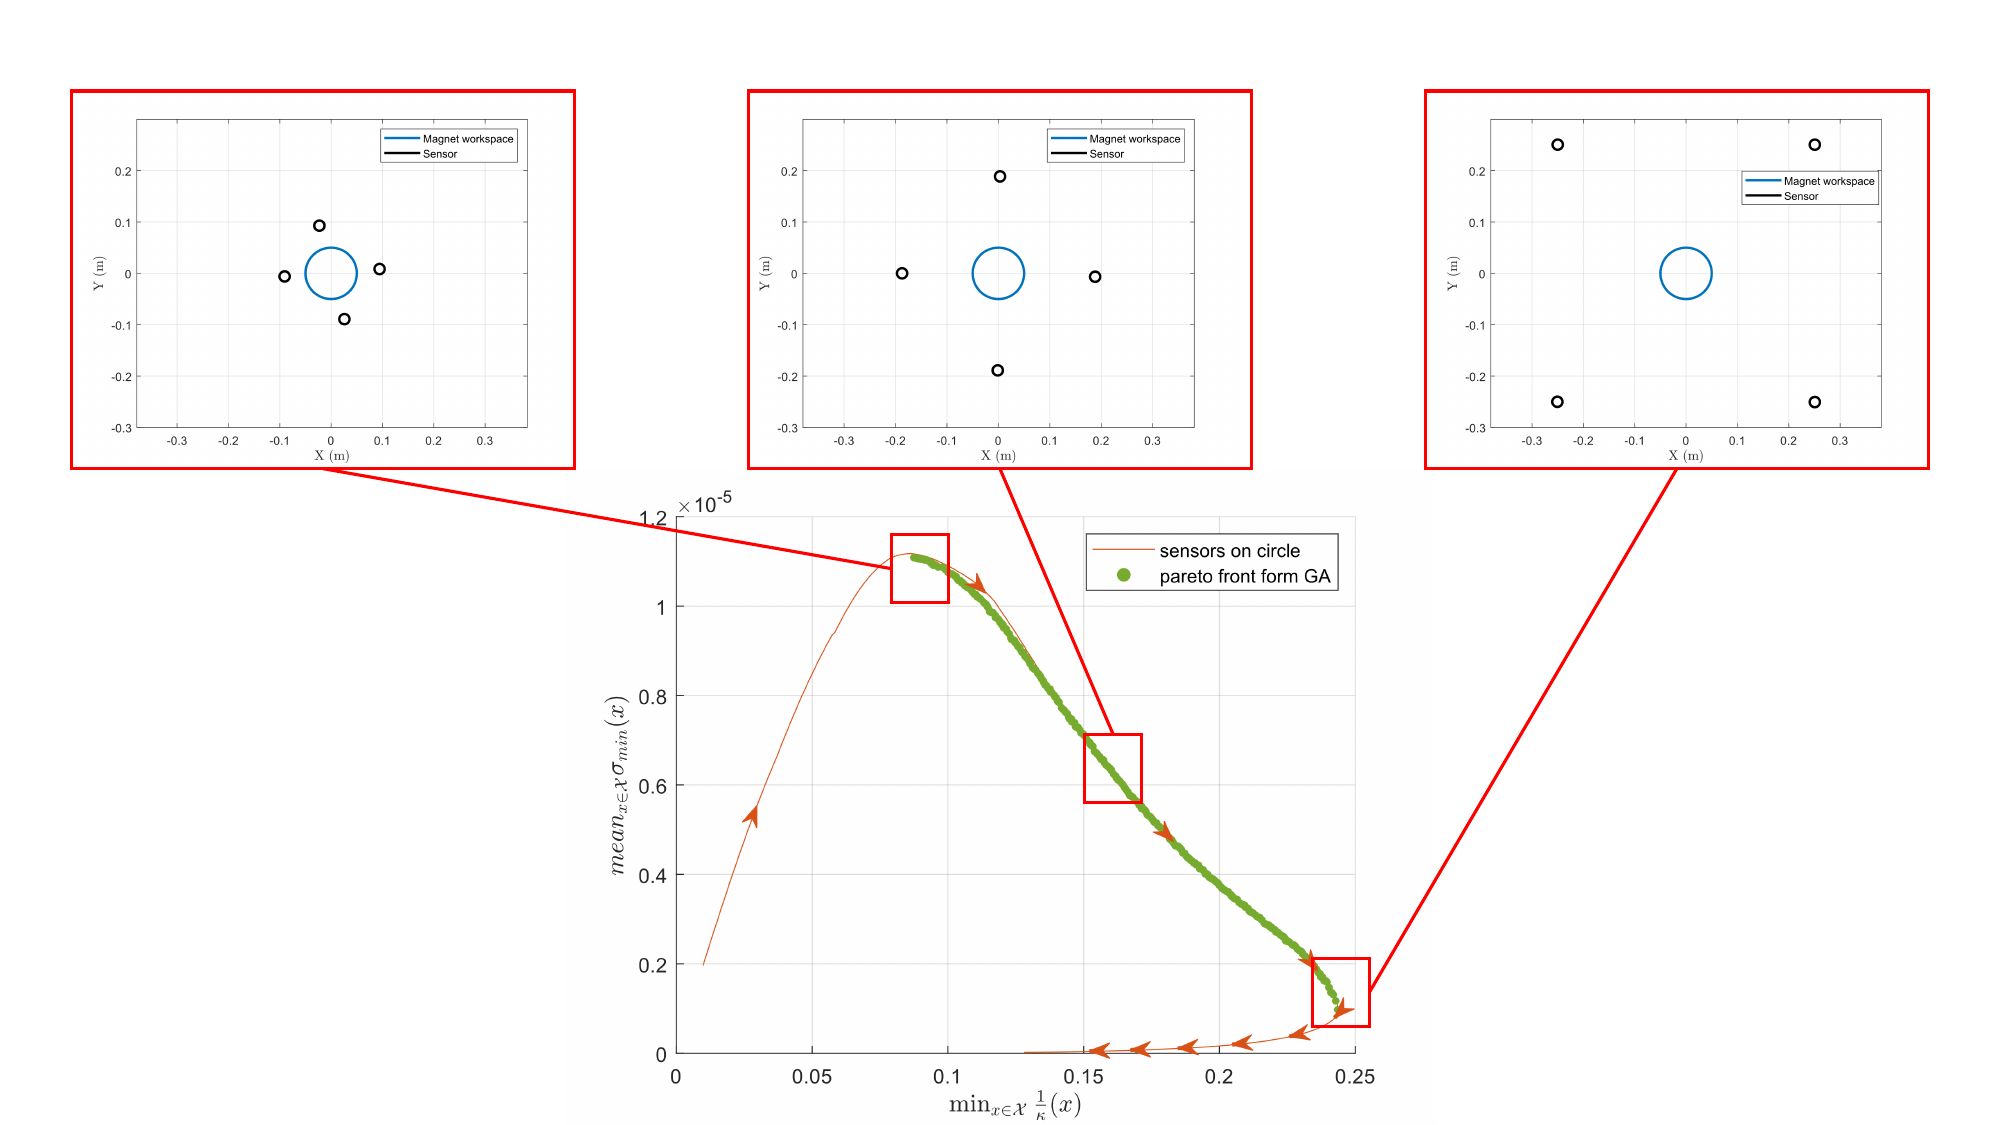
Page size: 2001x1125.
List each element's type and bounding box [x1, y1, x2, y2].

text_box [999, 468, 1114, 735]
picture [71, 91, 575, 469]
text_box [322, 468, 892, 569]
picture [1425, 91, 1929, 469]
picture [562, 91, 1438, 1125]
text_box [747, 90, 1253, 468]
text_box [1369, 468, 1677, 993]
